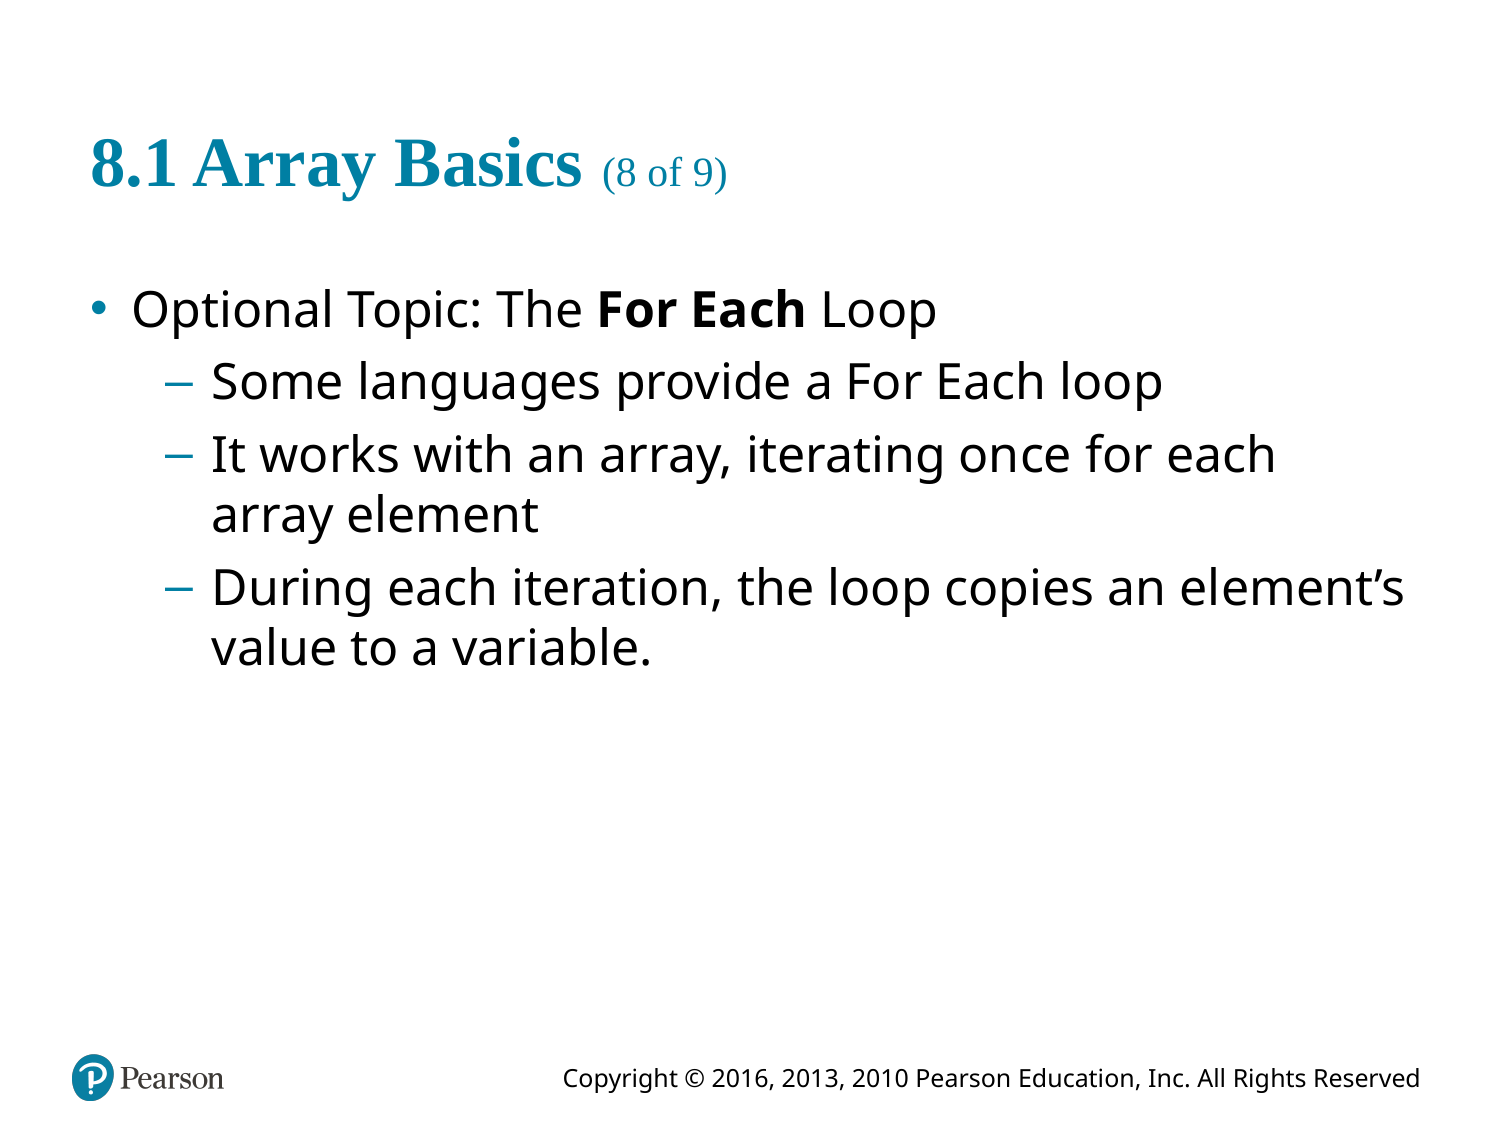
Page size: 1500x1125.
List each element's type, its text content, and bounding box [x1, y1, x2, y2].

picture [98, 1054, 224, 1101]
list Optional Topic: The For Each Loop Some languages provide a For Each loop It works with an array, iterating once for each array element During each iteration, the loop copies an element’s value to a variable. [75, 262, 1425, 931]
picture [72, 1054, 88, 1070]
title 8.1 Array Basics (8 of 9) [75, 0, 1425, 216]
picture [80, 1063, 106, 1088]
picture [72, 1087, 83, 1101]
